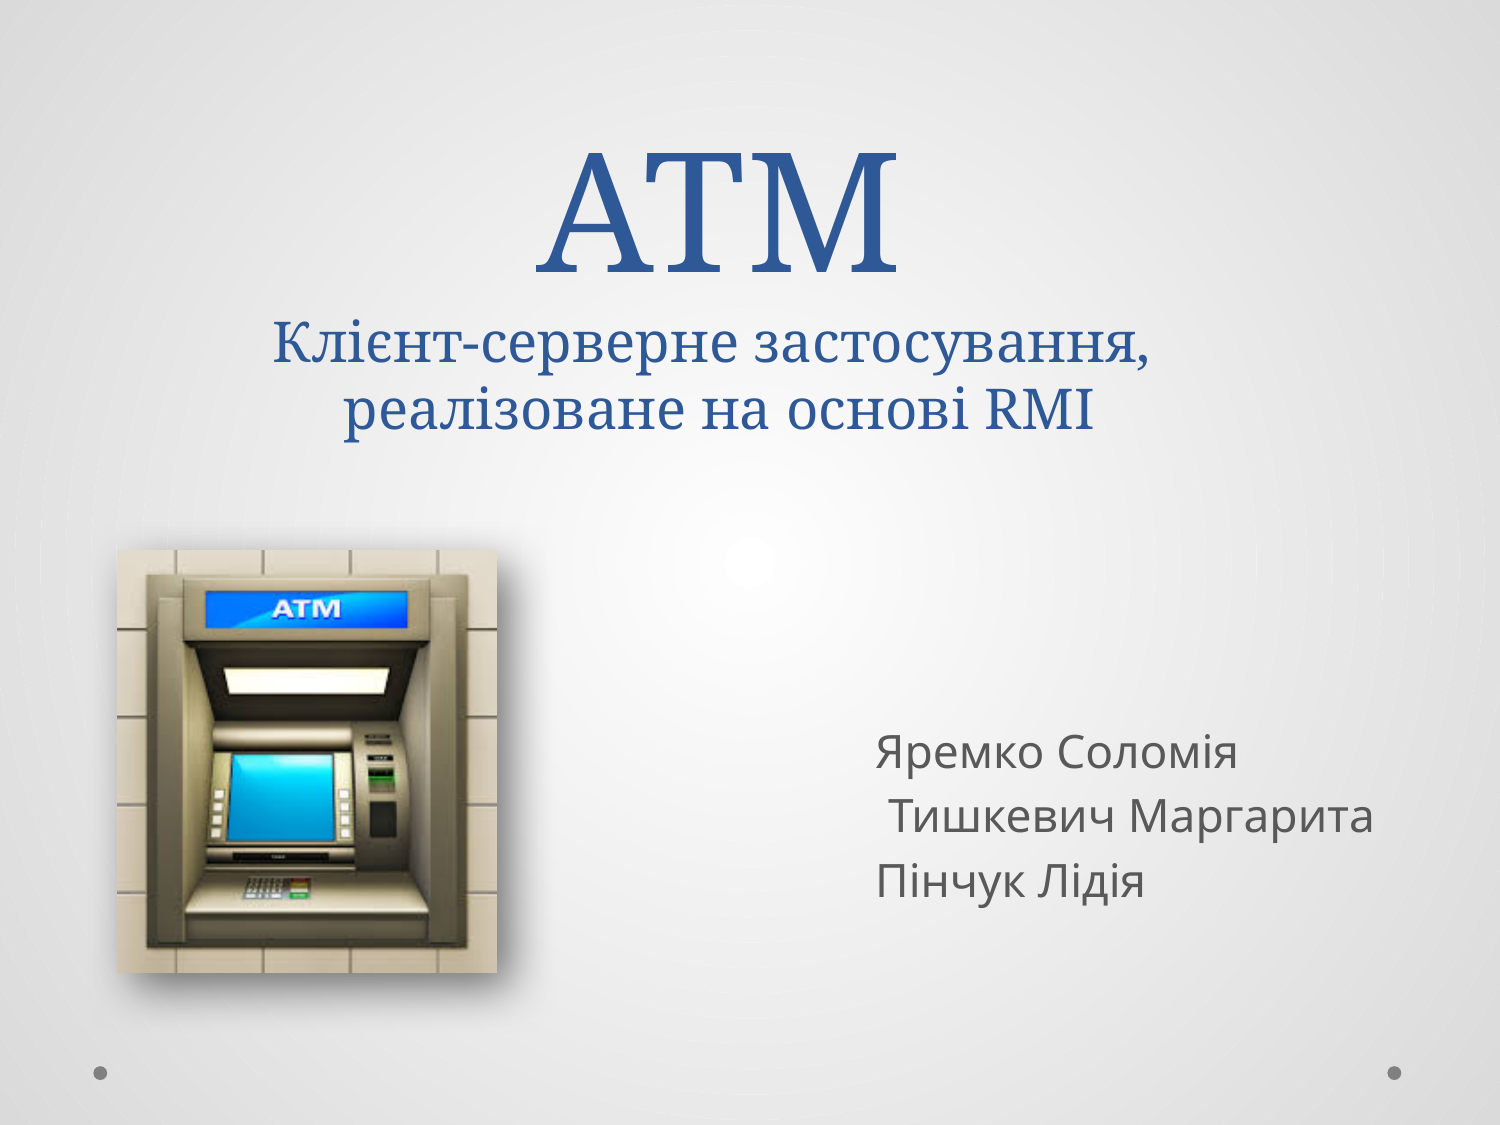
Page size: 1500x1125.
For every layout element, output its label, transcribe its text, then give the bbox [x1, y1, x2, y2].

subtitle Яремко Соломія Тишкевич Маргарита Пінчук Лідія [656, 714, 1390, 915]
picture [116, 550, 497, 973]
title ATM Клієнт-серверне застосування, реалізоване на основі RMI [82, 70, 1357, 449]
